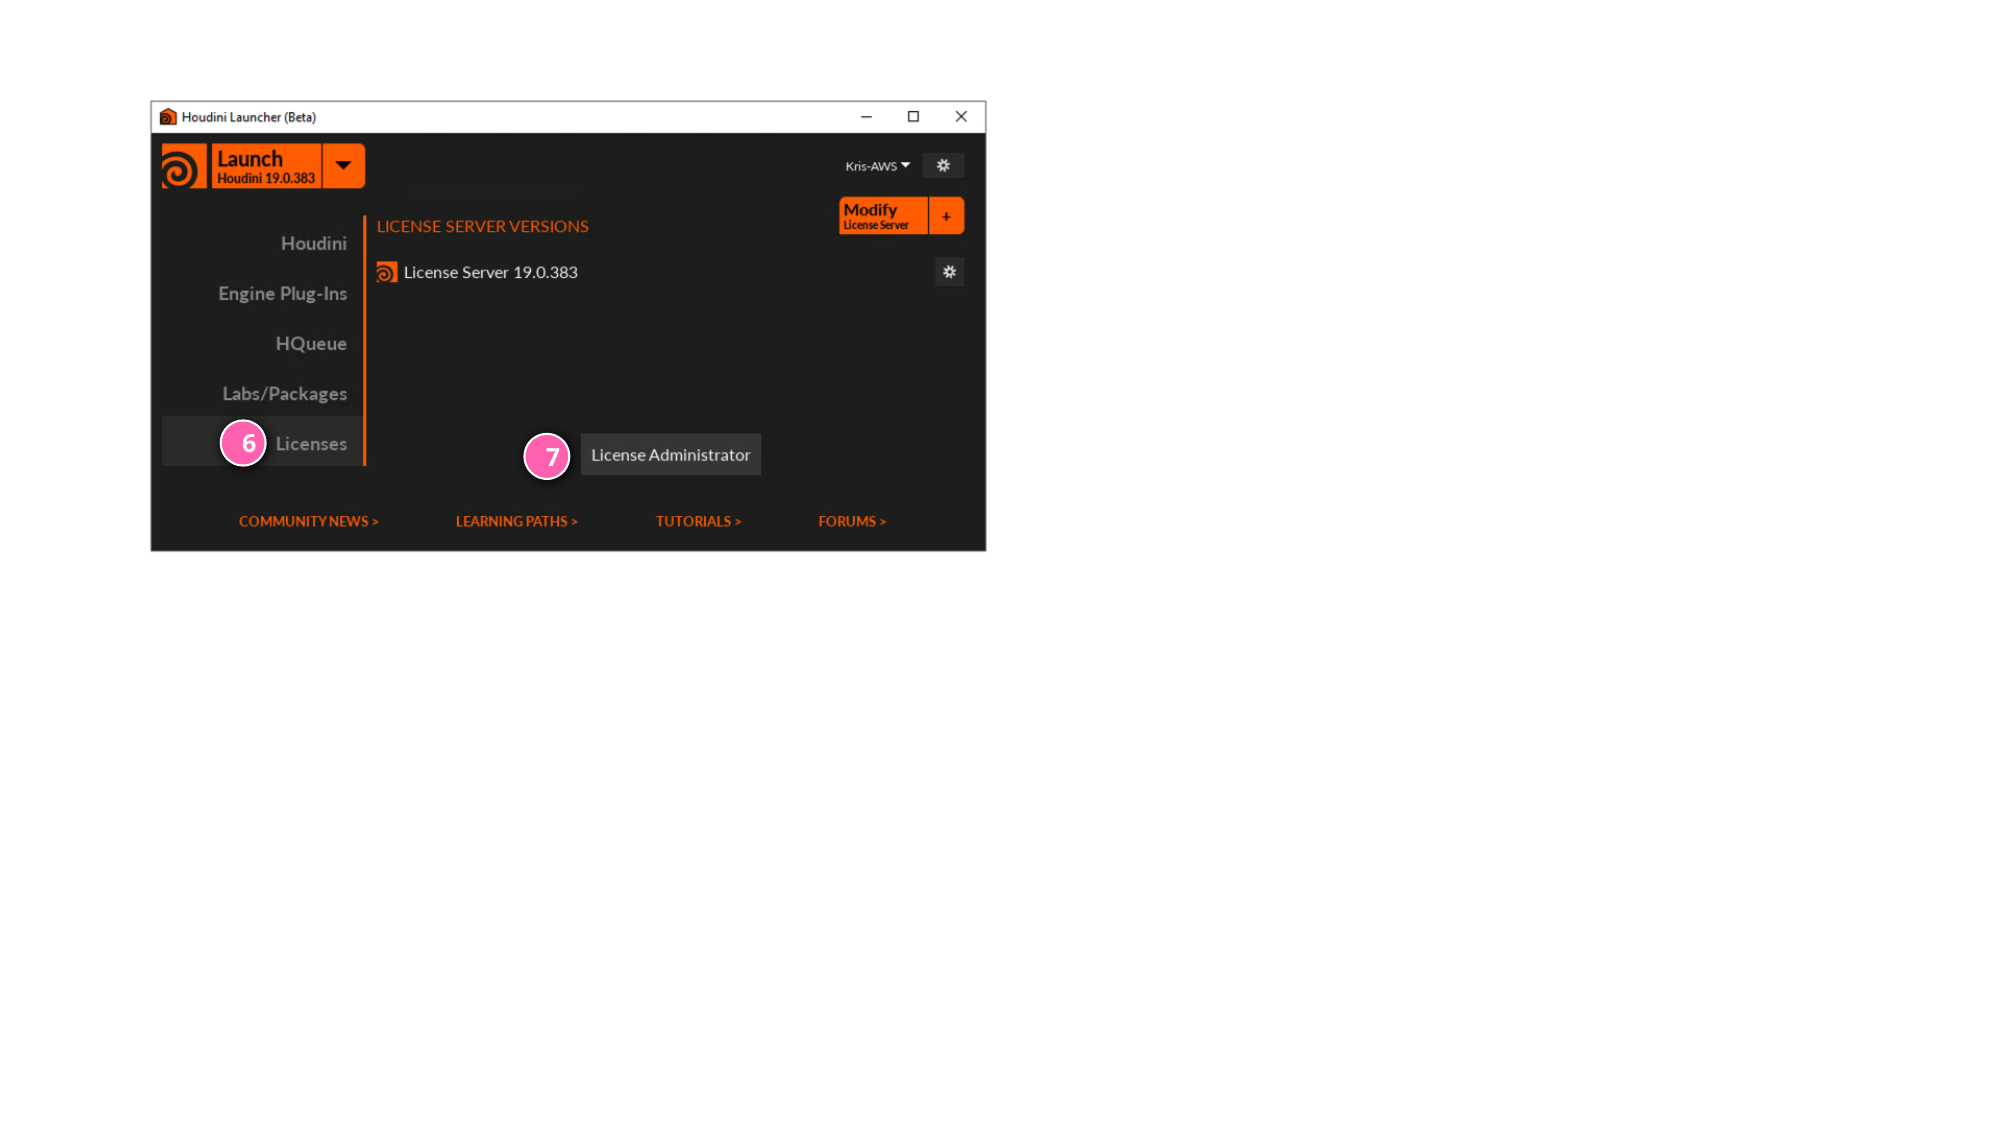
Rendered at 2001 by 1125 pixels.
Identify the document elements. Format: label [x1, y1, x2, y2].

picture [138, 87, 1000, 563]
